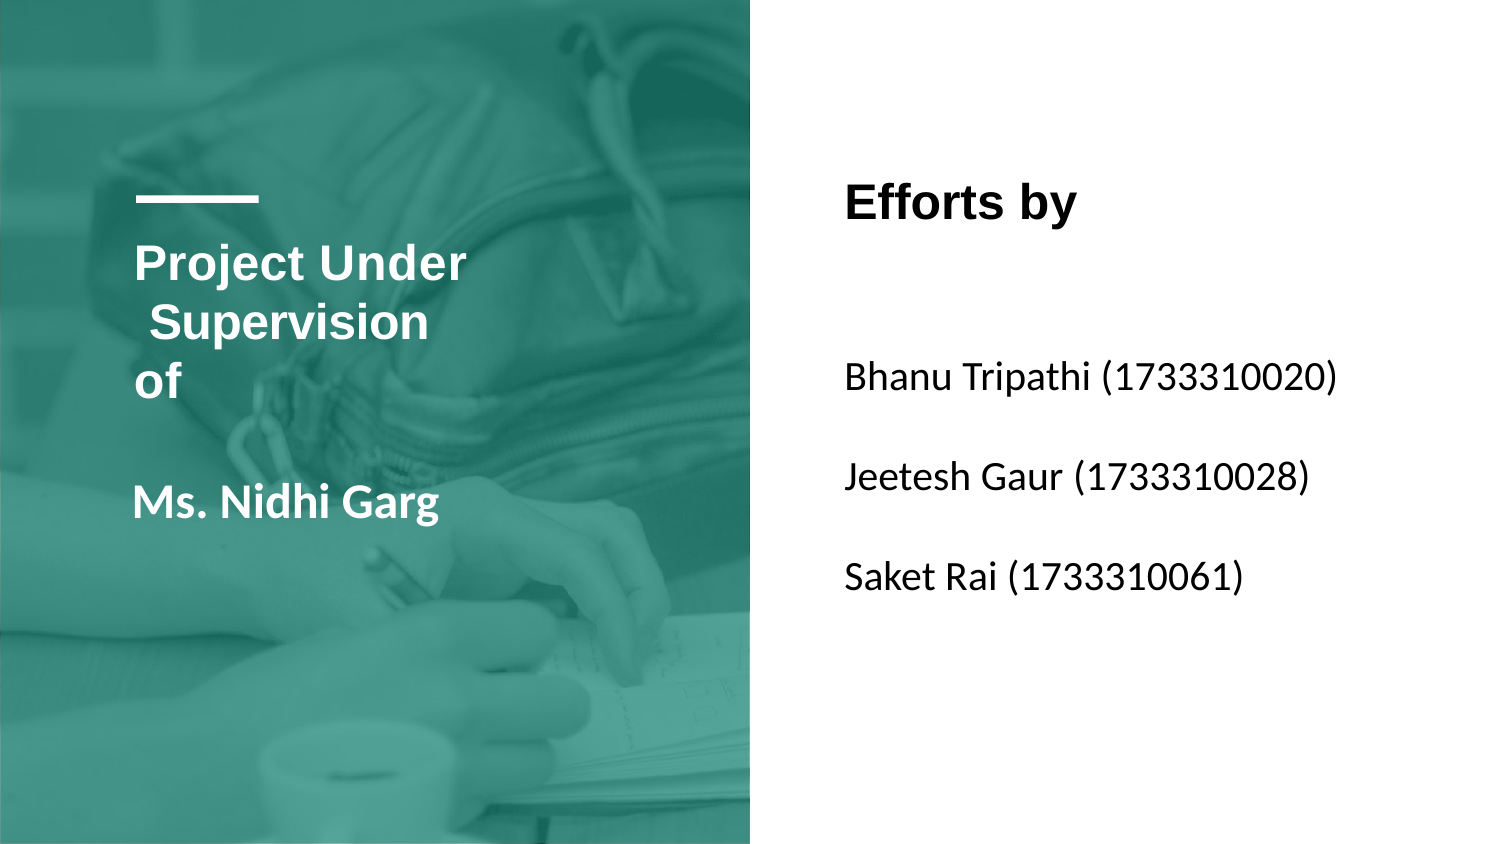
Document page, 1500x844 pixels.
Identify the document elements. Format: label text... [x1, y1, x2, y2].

text_box Bhanu Tripathi (1733310020) Jeetesh Gaur (1733310028) Saket Rai (1733310061) [842, 296, 1400, 599]
title Efforts by [842, 167, 1079, 296]
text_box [0, 0, 751, 844]
